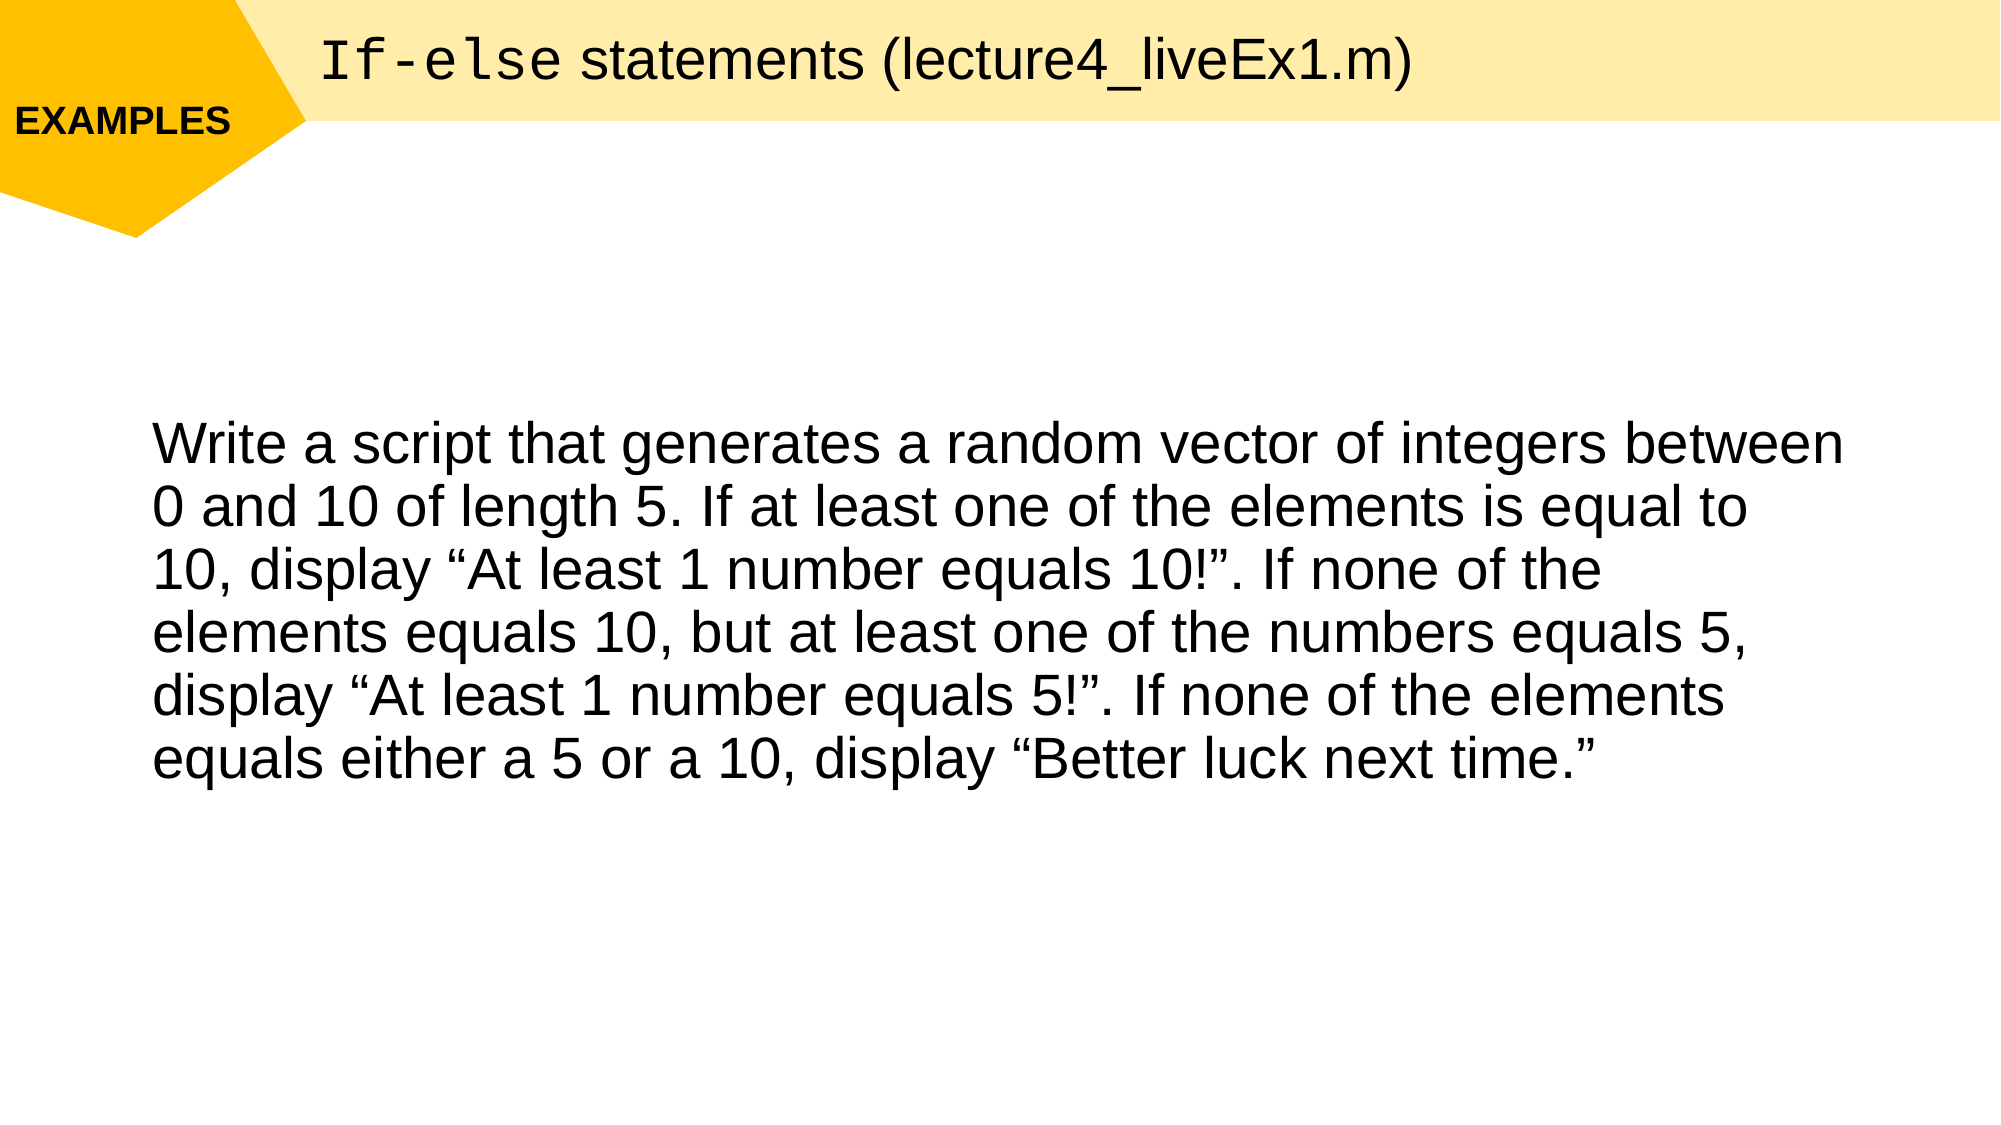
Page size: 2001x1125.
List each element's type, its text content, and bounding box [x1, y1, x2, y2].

list Write a script that generates a random vector of integers between 0 and 10 of length 5. If at least one of the elements is equal to 10, display “At least 1 number equals 10!”. If none of the elements equals 10, but at least one of the numbers equals 5, display “At least 1 number equals 5!”. If none of the elements equals either a 5 or a 10, display “Better luck next time.” [137, 231, 1863, 1014]
list If-else statements (lecture4_liveEx1.m) [304, 14, 2000, 107]
